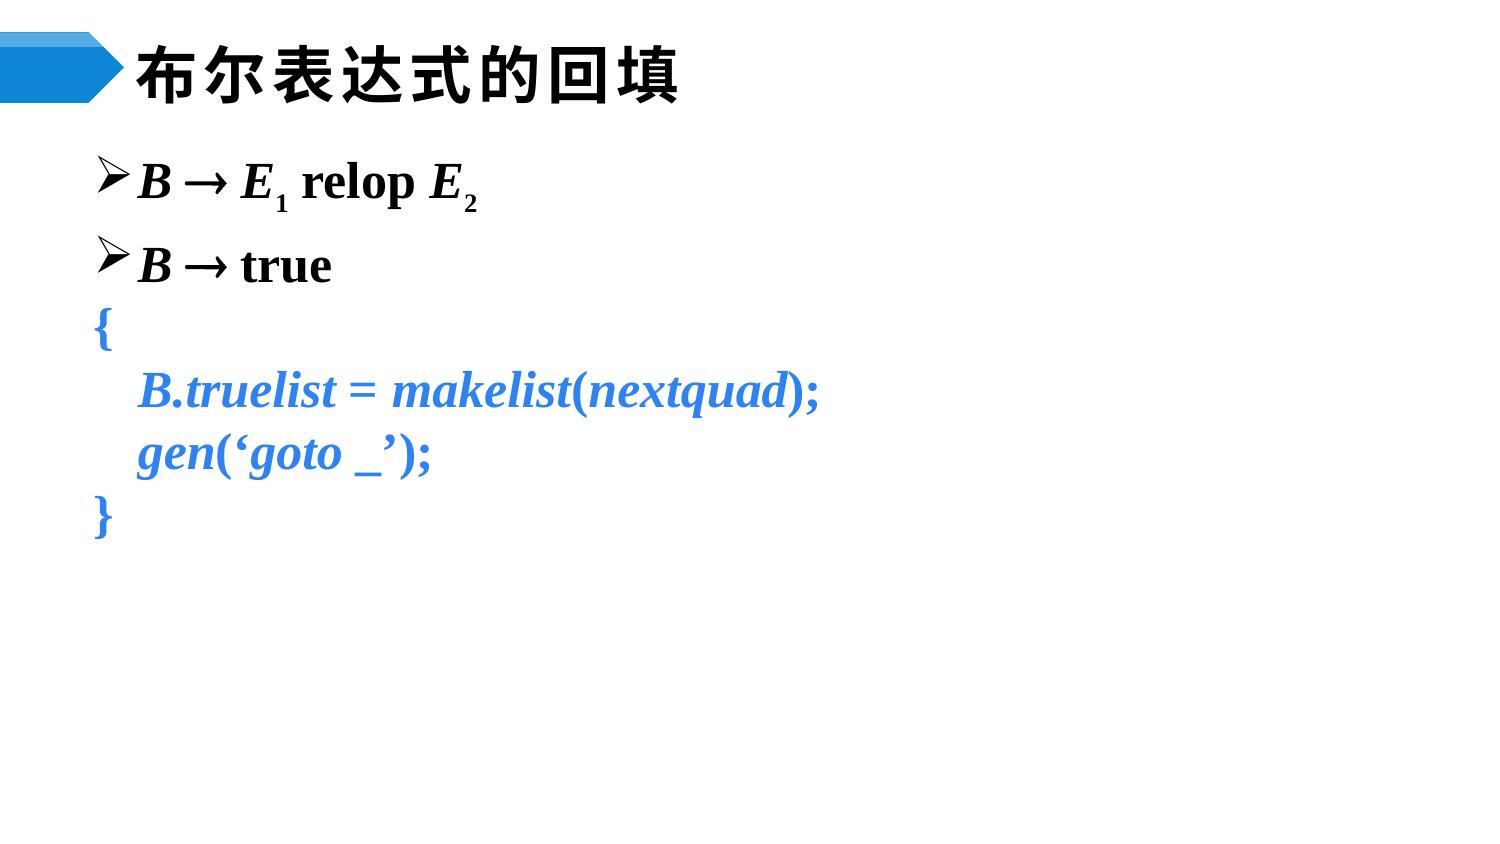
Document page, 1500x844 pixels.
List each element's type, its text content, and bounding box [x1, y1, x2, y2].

title 布尔表达式的回填 [123, 43, 1425, 103]
list B  true { B.truelist = makelist(nextquad); gen(‘goto _’); } [82, 246, 1055, 754]
text_box B  E1 relop E2 [81, 140, 1055, 246]
